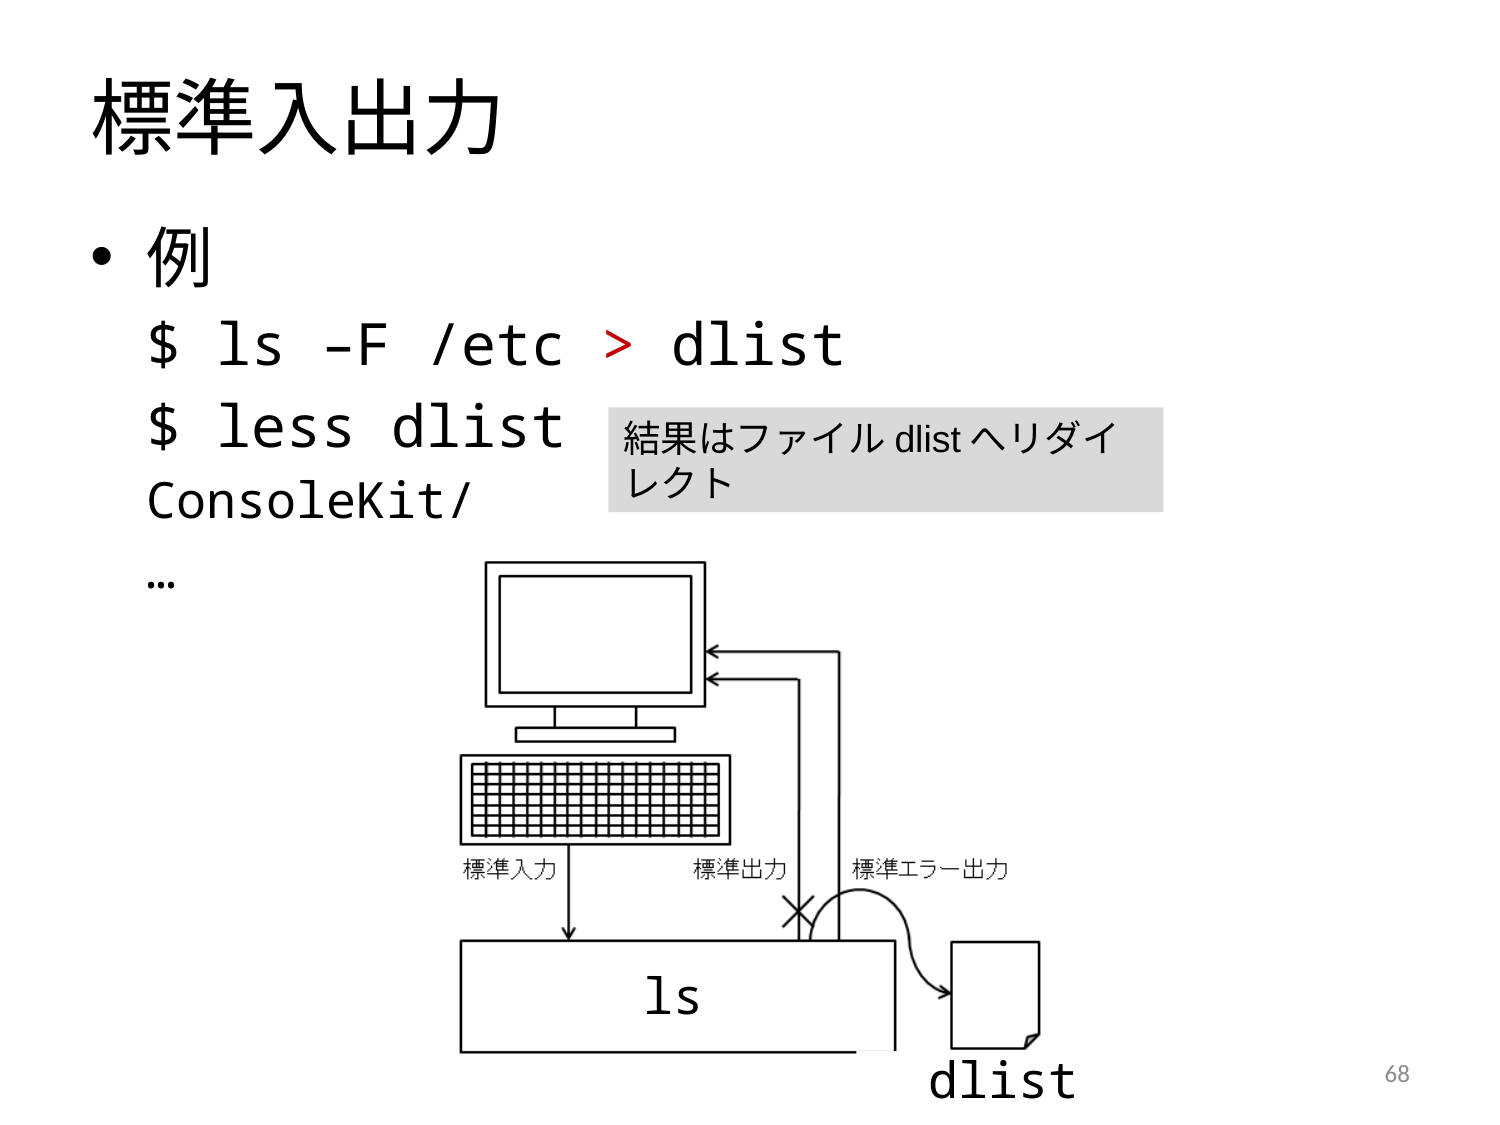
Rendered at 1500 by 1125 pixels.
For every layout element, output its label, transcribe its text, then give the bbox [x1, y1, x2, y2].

text_box 結果はファイルdlistへリダイレクト [608, 407, 1164, 513]
picture [436, 550, 1064, 1090]
text_box dlist [854, 1049, 1154, 1108]
title 標準入出力 [74, 44, 1426, 185]
slide_number 67 [1074, 1042, 1425, 1103]
list 例 $ ls –F /etc > dlist $ less dlist ConsoleKit/ … [74, 207, 1426, 1036]
